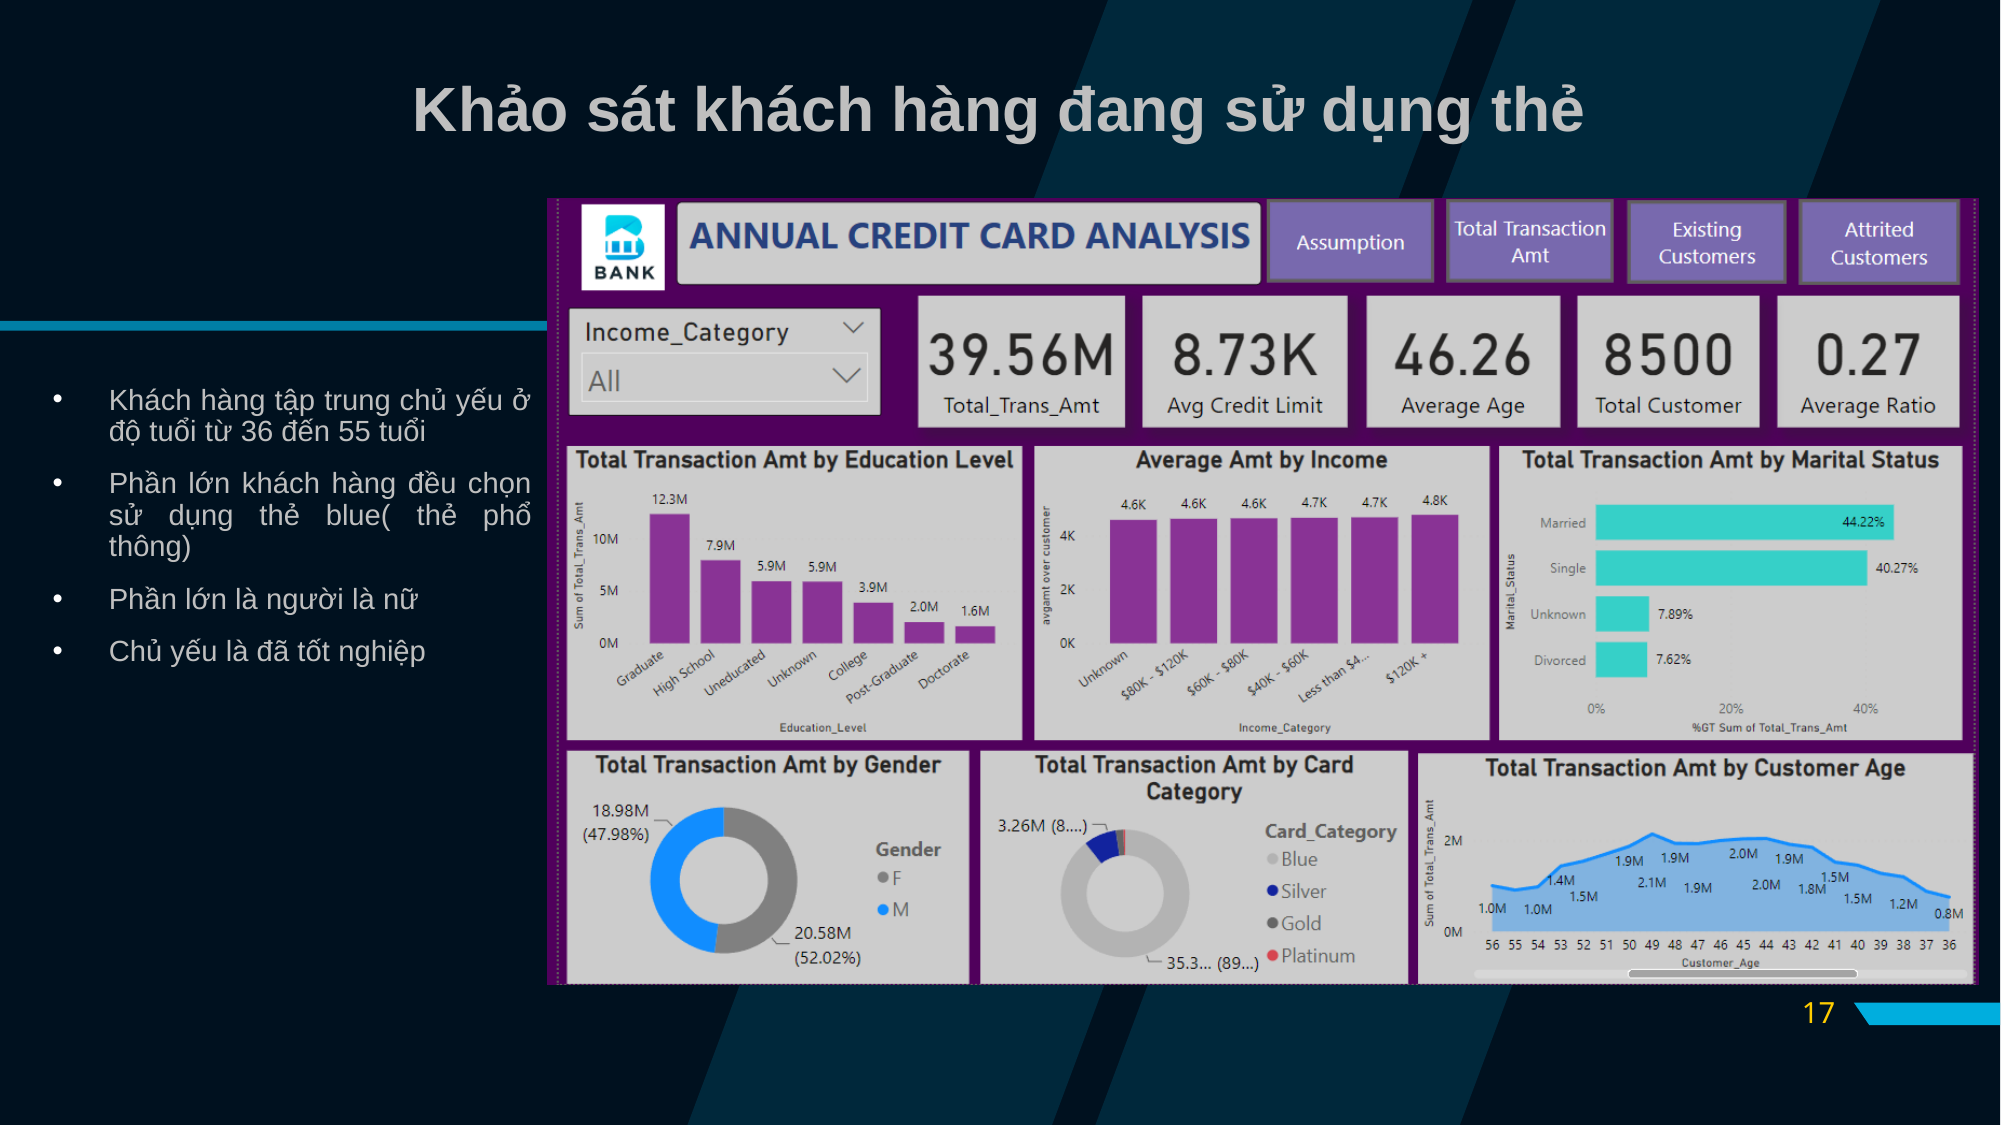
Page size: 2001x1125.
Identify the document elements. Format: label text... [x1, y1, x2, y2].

slide_number 17 [1760, 994, 1851, 1045]
title Khảo sát khách hàng đang sử dụng thẻ [0, 46, 2000, 176]
list Khách hàng tập trung chủ yếu ở độ tuổi từ 36 đến 55 tuổi Phần lớn khách hàng đều chọn sử dụng thẻ blue( thẻ phổ thông) Phần lớn là người là nữ Chủ yếu là đã tốt nghiệp [0, 377, 541, 908]
picture [546, 198, 1980, 985]
